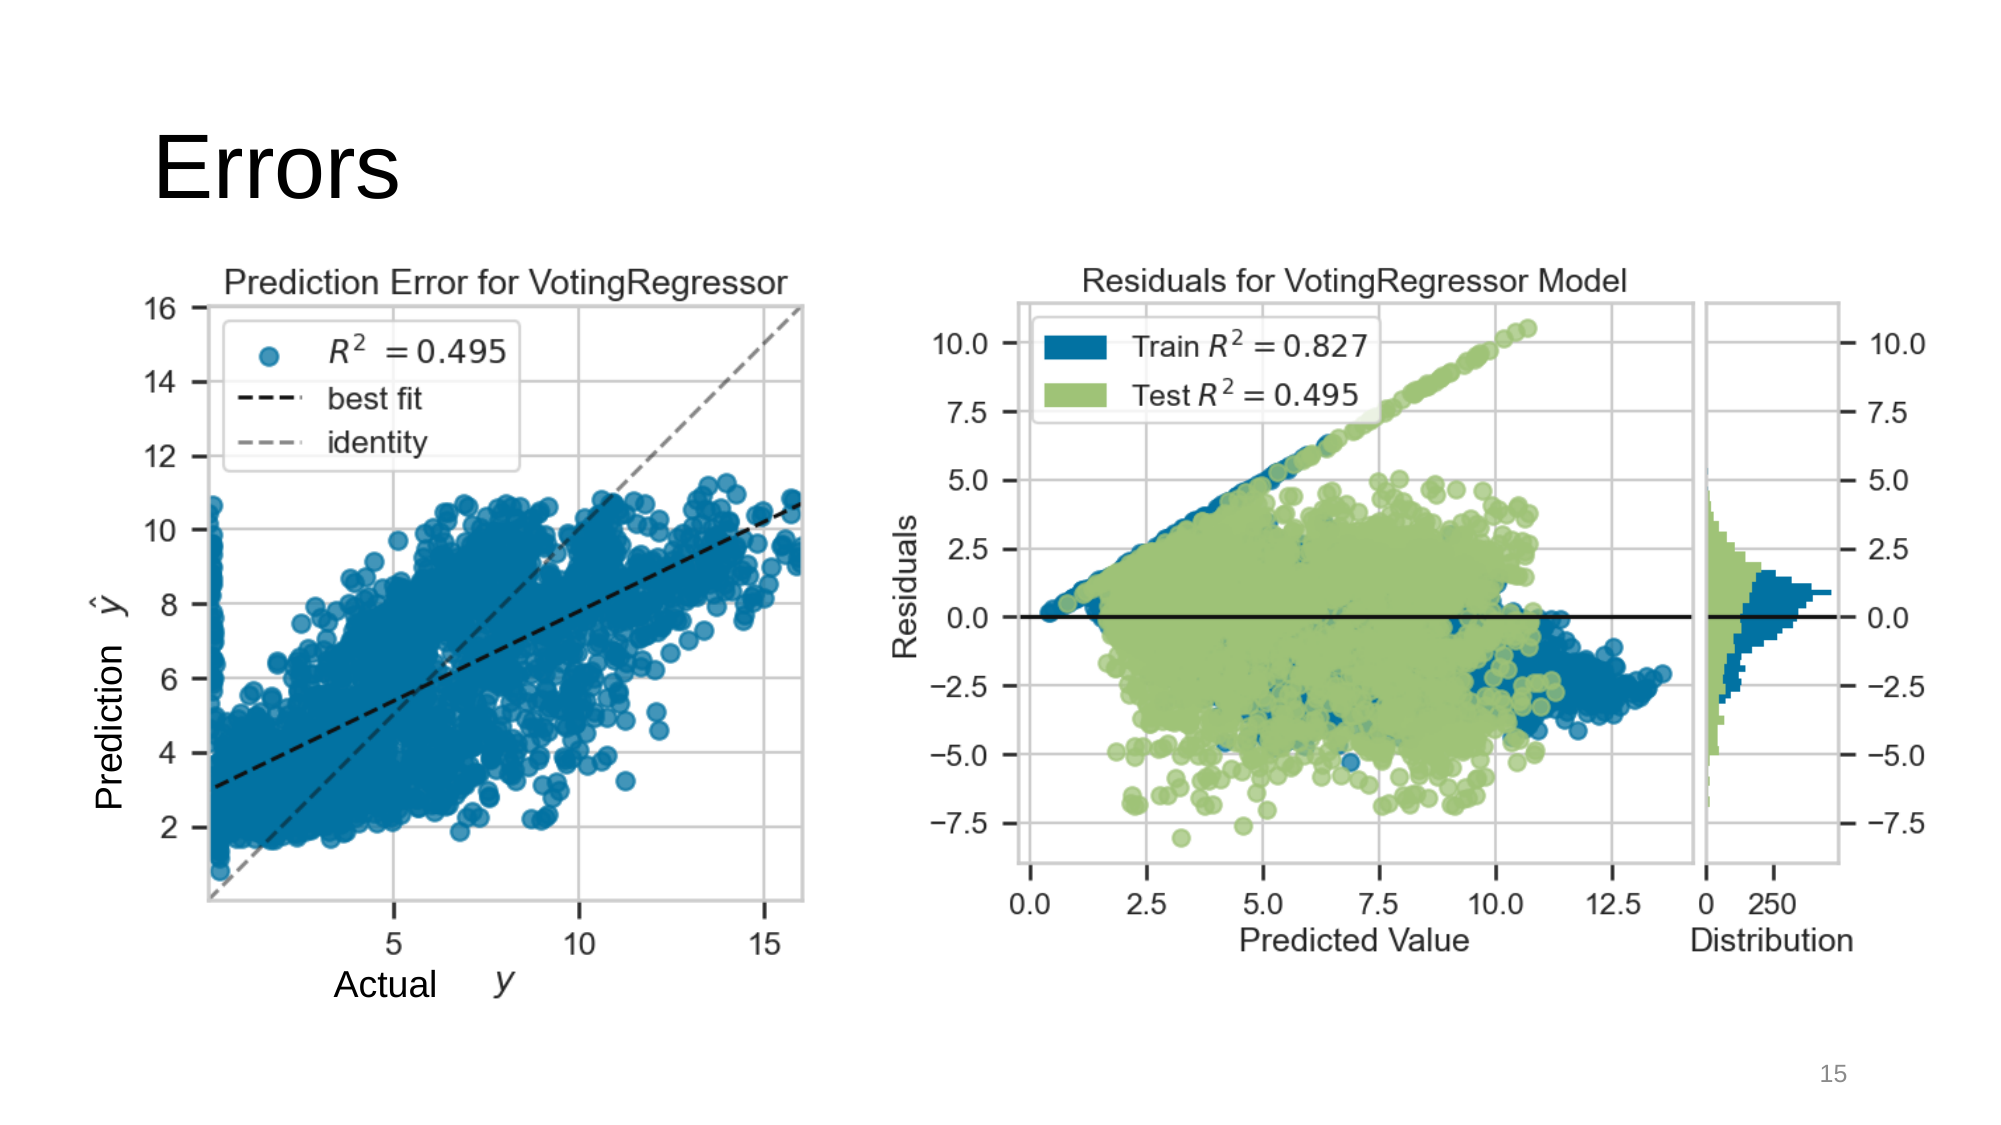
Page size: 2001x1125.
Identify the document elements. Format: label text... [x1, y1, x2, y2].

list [878, 255, 1940, 970]
slide_number 15 [1412, 1042, 1863, 1103]
title Errors [137, 59, 1863, 278]
picture [74, 255, 816, 1014]
